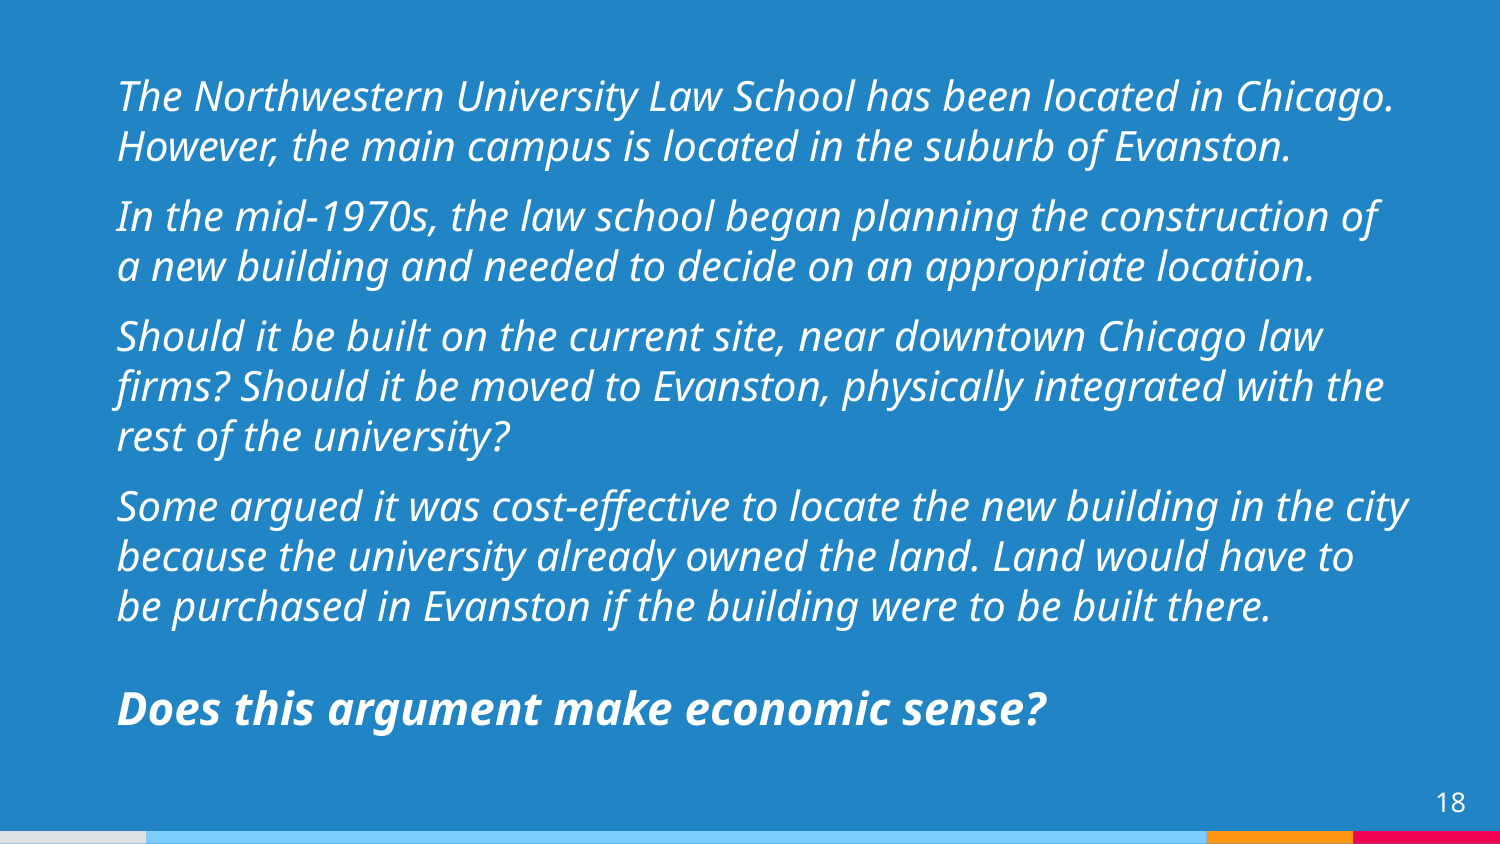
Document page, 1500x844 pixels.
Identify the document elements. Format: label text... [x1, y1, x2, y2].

slide_number 18 [1391, 770, 1482, 822]
text_box The Northwestern University Law School has been located in Chicago. However, the main campus is located in the suburb of Evanston. In the mid-1970s, the law school began planning the construction of a new building and needed to decide on an appropriate location. Should it be built on the current site, near downtown Chicago law firms? Should it be moved to Evanston, physically integrated with the rest of the university? Some argued it was cost-effective to locate the new building in the city because the university already owned the land. Land would have to be purchased in Evanston if the building were to be built there. Does this argument make economic sense? [101, 62, 1425, 743]
